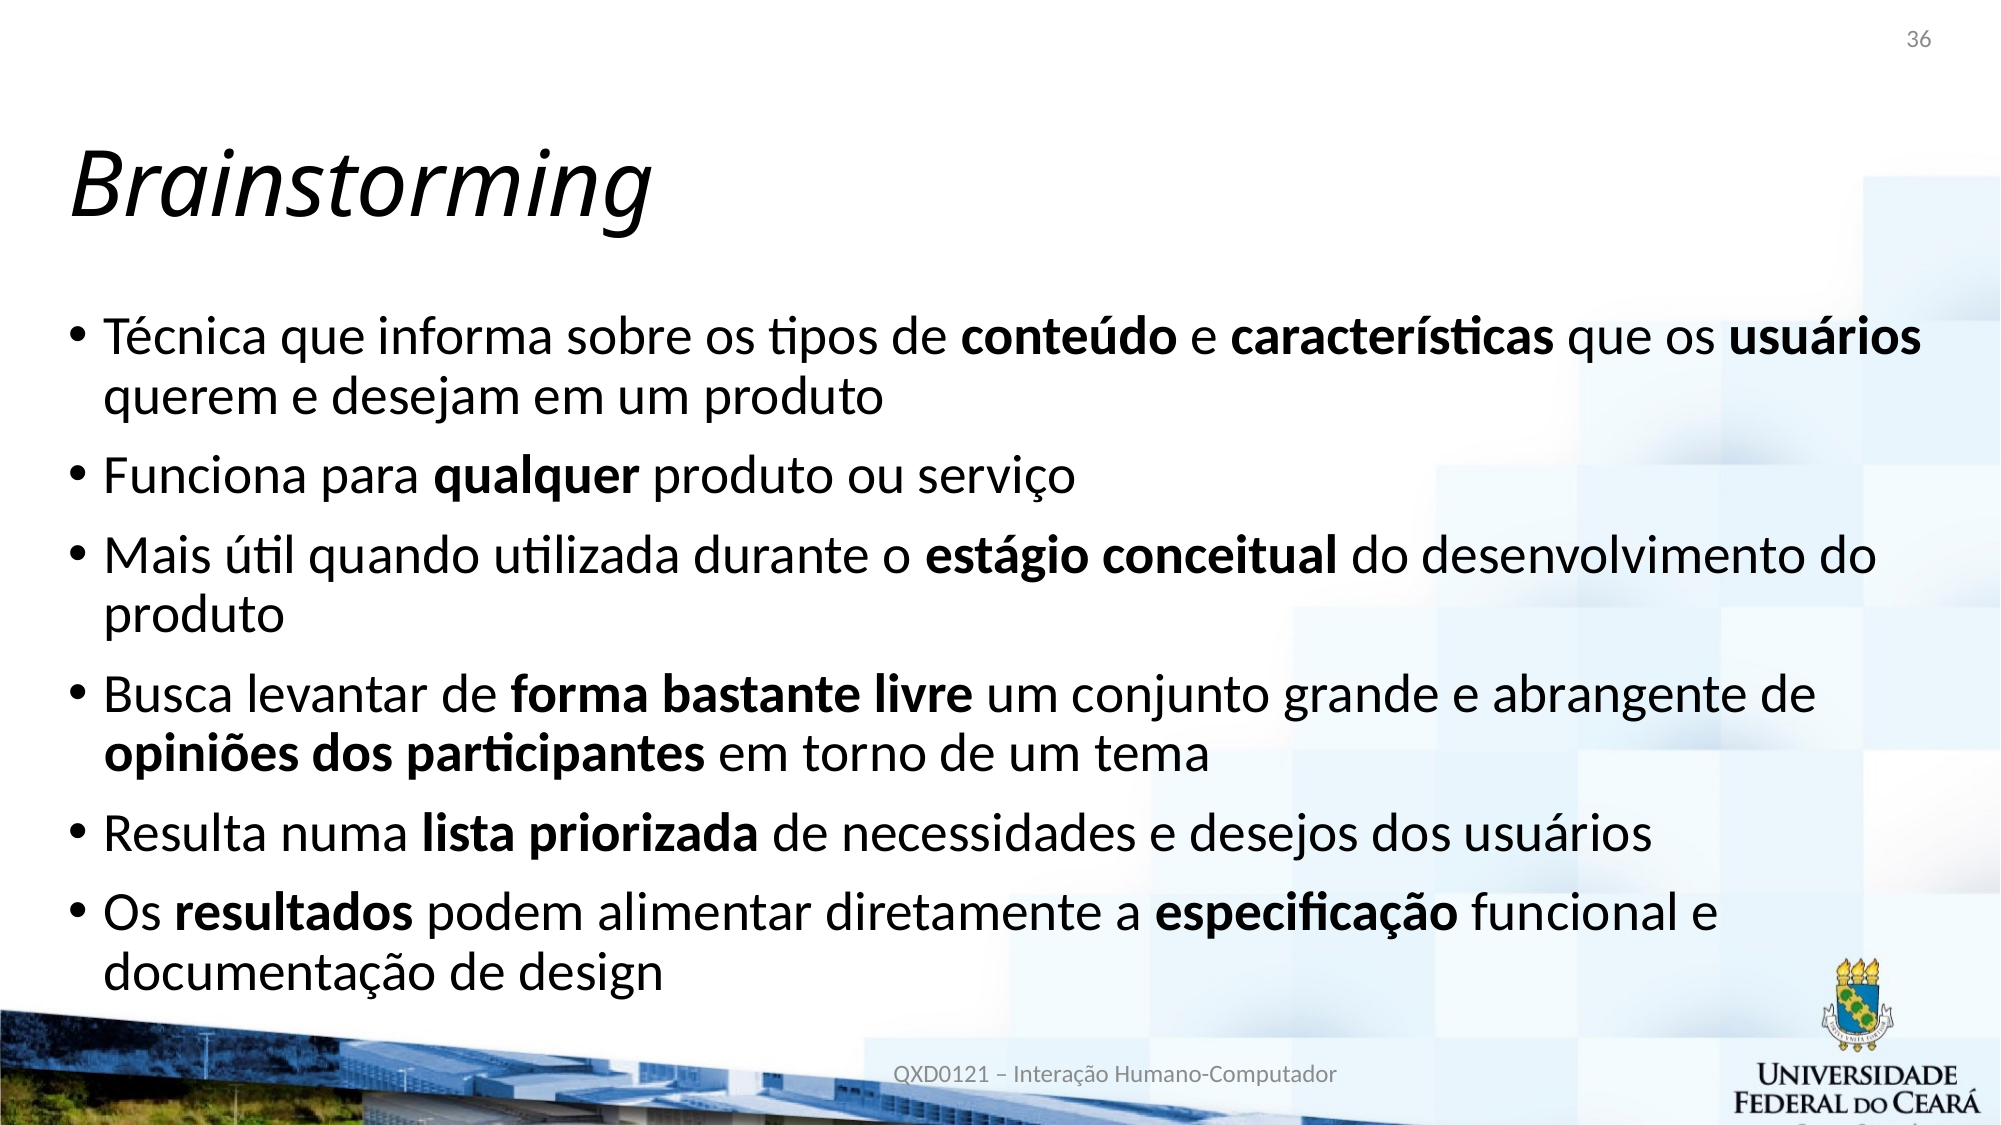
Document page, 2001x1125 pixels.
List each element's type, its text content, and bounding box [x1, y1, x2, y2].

title Brainstorming [53, 97, 1946, 278]
slide_number 36 [1496, 7, 1947, 68]
picture [0, 0, 2001, 1125]
list Técnica que informa sobre os tipos de conteúdo e características que os usuários querem e desejam em um produto Funciona para qualquer produto ou serviço Mais útil quando utilizada durante o estágio conceitual do desenvolvimento do produto Busca levantar de forma bastante livre um conjunto grande e abrangente de opiniões dos participantes em torno de um tema Resulta numa lista priorizada de necessidades e desejos dos usuários Os resultados podem alimentar diretamente a especificação funcional e documentação de design [53, 299, 1946, 1014]
footer QXD0121 – Interação Humano-Computador [523, 1042, 1708, 1103]
